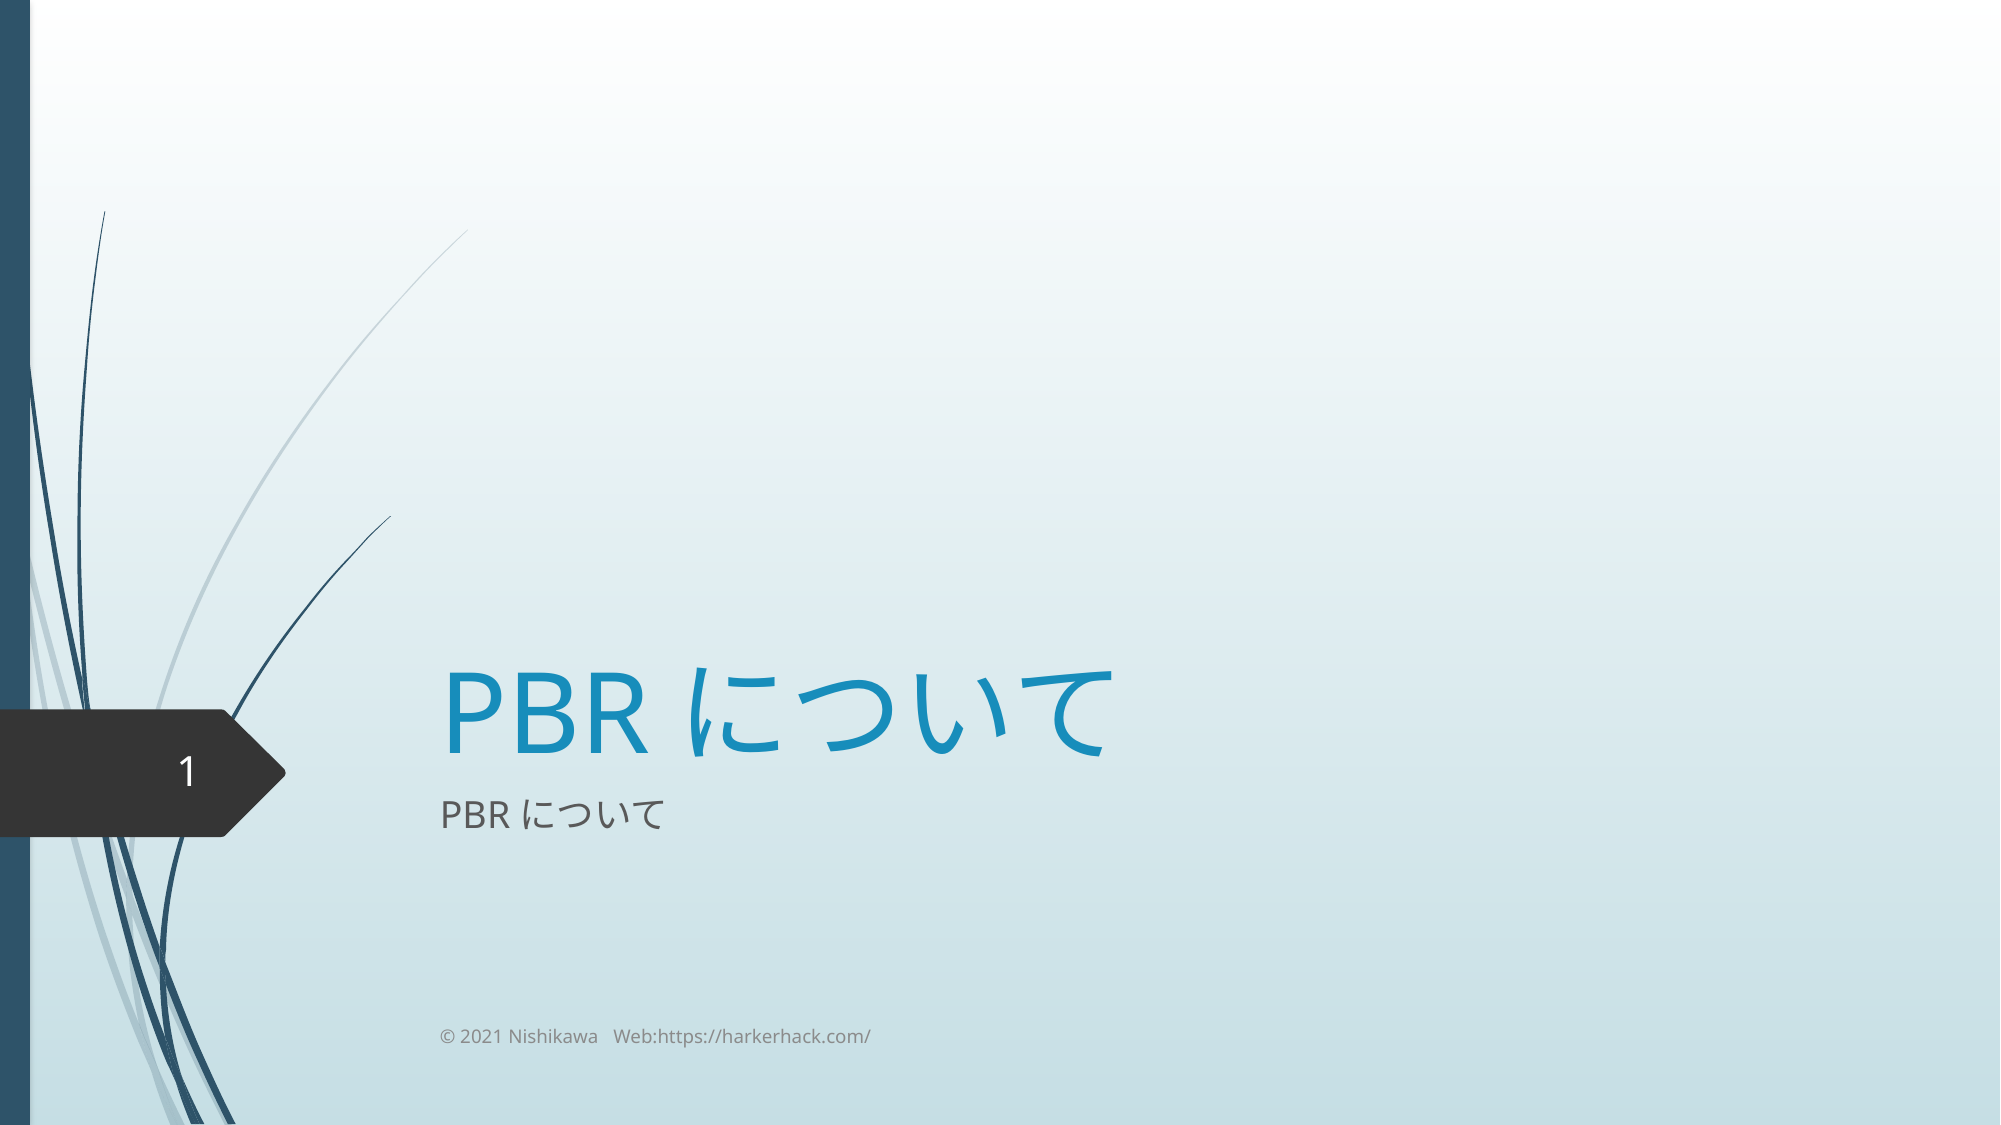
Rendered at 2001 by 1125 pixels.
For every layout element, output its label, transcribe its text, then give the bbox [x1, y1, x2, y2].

subtitle PBRについて [424, 783, 1888, 969]
footer © 2021 Nishikawa Web:https://harkerhack.com/ [424, 1006, 1675, 1067]
title PBRについて [424, 412, 1888, 783]
slide_number 1 [87, 743, 216, 803]
